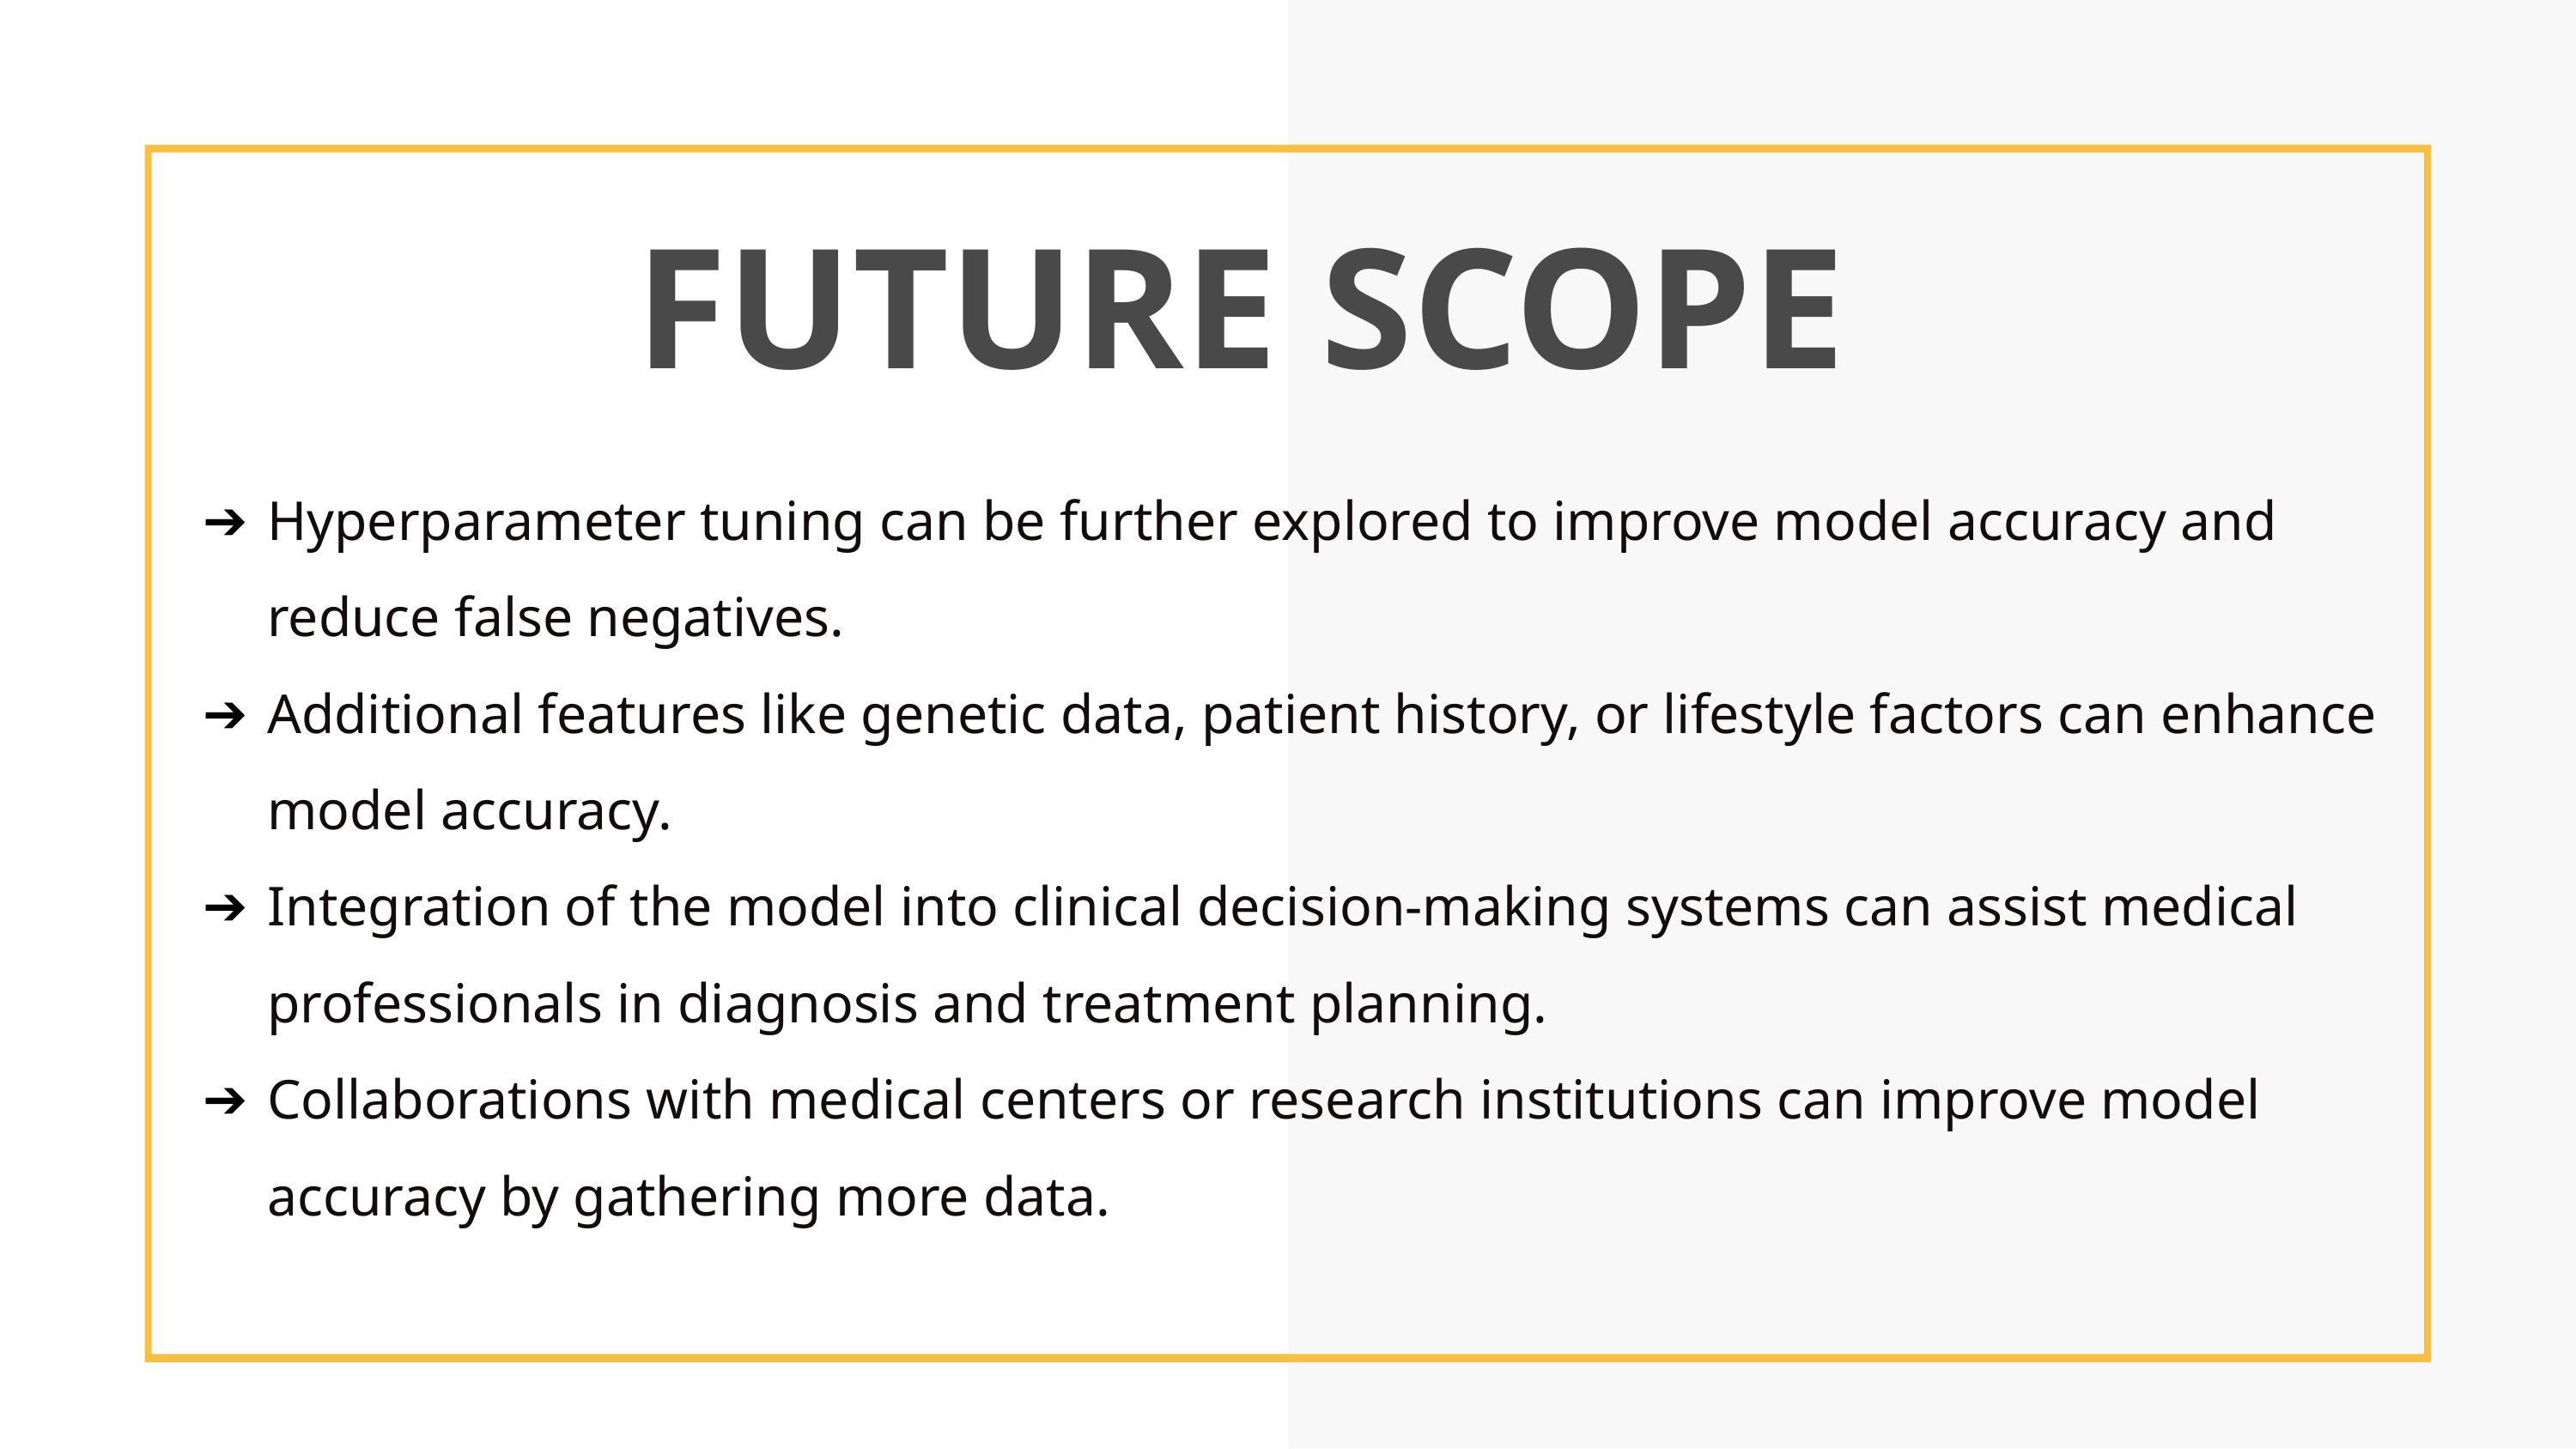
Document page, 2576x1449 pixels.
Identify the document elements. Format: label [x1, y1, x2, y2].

text_box [144, 0, 2576, 1449]
